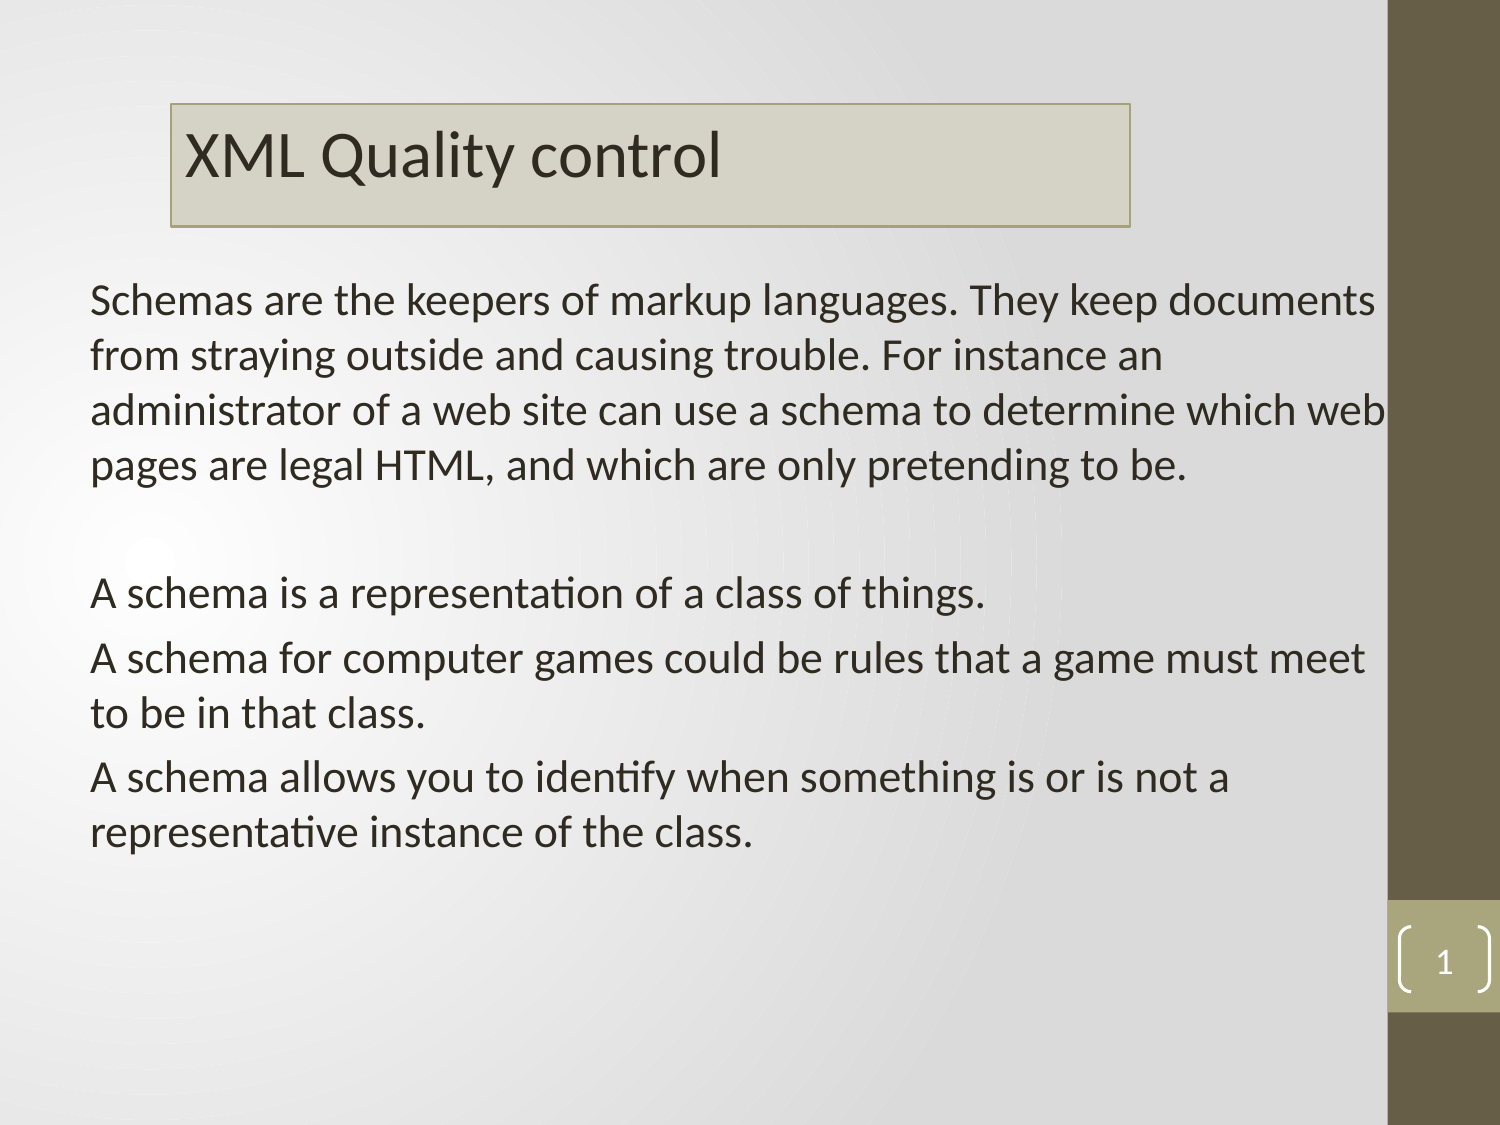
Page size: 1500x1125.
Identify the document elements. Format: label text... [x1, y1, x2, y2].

slide_number 1 [1425, 925, 1492, 994]
list Schemas are the keepers of markup languages. They keep documents from straying outside and causing trouble. For instance an administrator of a web site can use a schema to determine which web pages are legal HTML, and which are only pretending to be. A schema is a representation of a class of things. A schema for computer games could be rules that a game must meet to be in that class. A schema allows you to identify when something is or is not a representative instance of the class. [75, 262, 1425, 1057]
